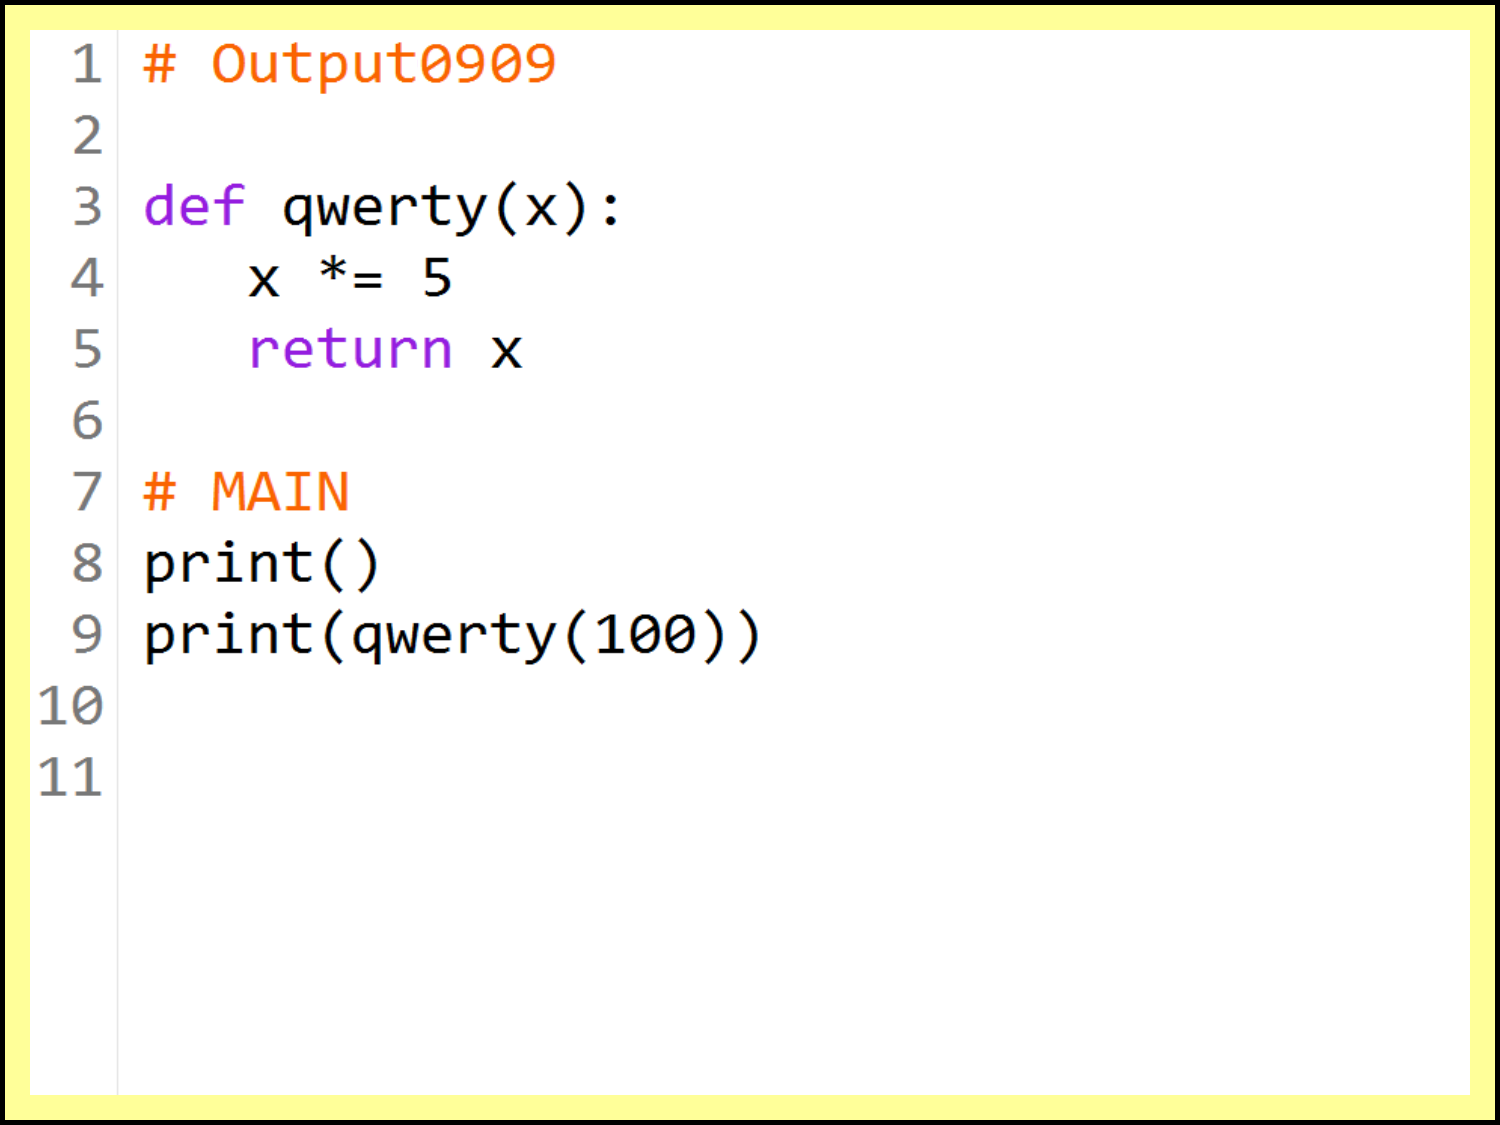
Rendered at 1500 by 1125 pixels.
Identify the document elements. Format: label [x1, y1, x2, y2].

text_box [29, 29, 1471, 1096]
